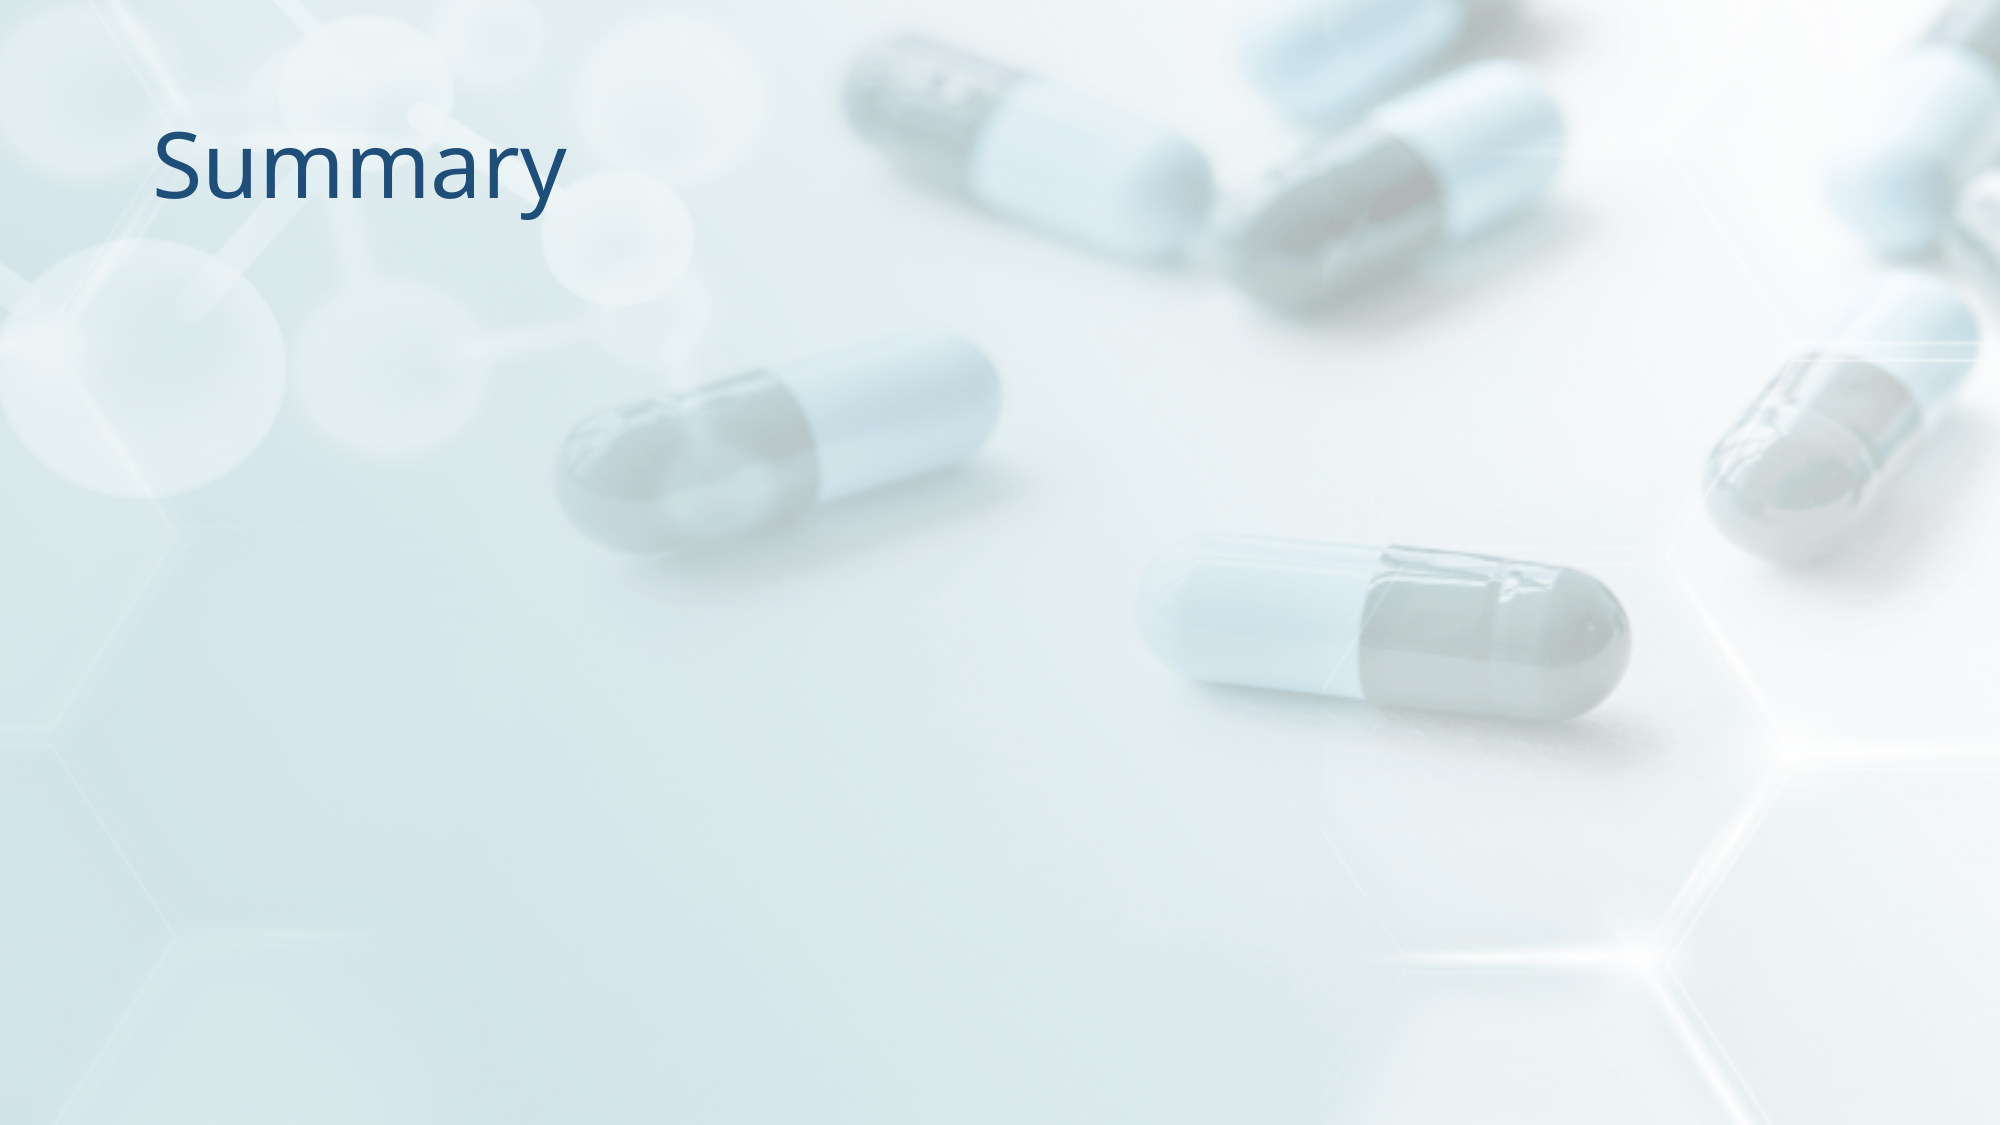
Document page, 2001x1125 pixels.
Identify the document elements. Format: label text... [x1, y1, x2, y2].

title Summary [137, 59, 1863, 278]
